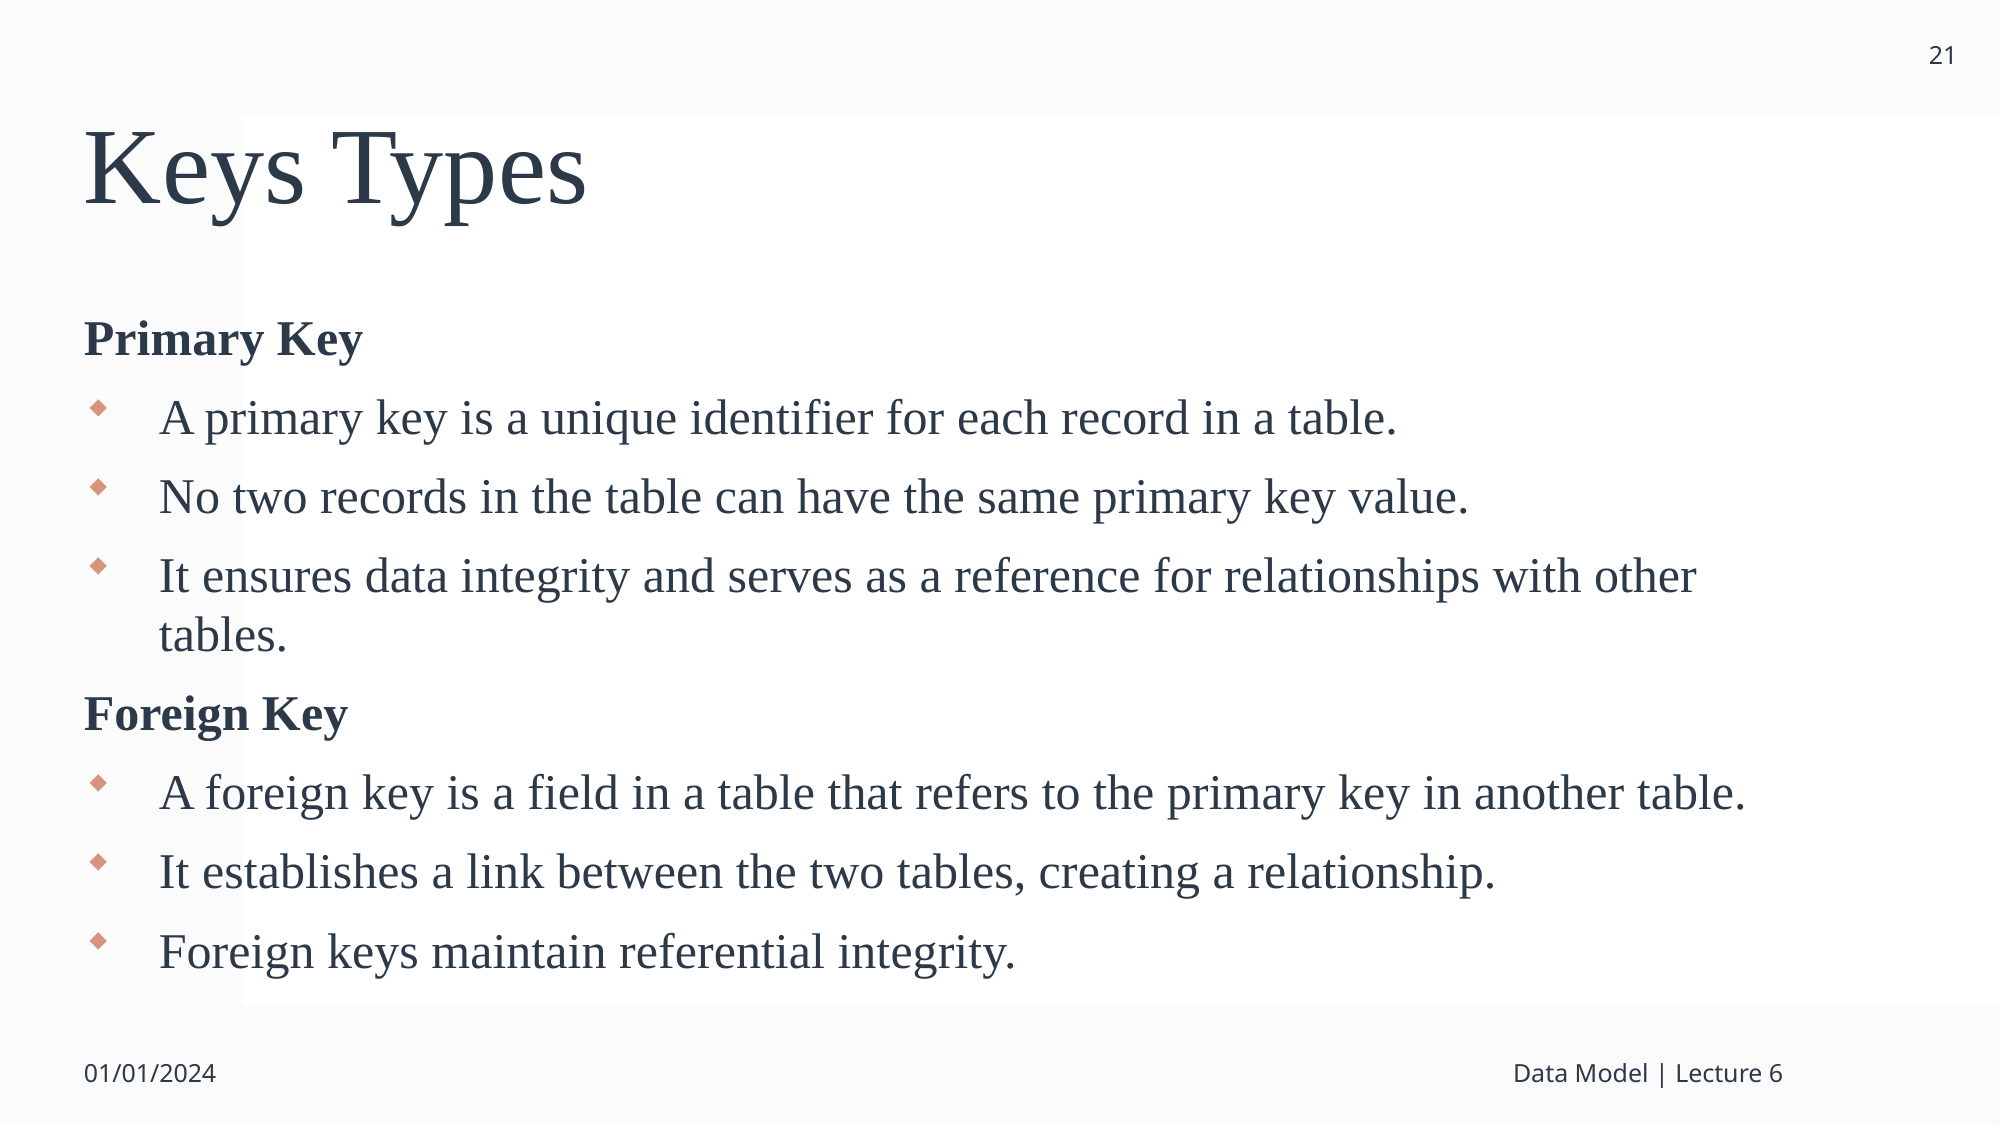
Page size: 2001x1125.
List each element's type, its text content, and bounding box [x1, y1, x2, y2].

title Keys Types [68, 59, 1799, 278]
list Primary Key A primary key is a unique identifier for each record in a table. No two records in the table can have the same primary key value. It ensures data integrity and serves as a reference for relationships with other tables. Foreign Key A foreign key is a field in a table that refers to the primary key in another table. It establishes a link between the two tables, creating a relationship. Foreign keys maintain referential integrity. [68, 299, 1799, 990]
slide_number 21 [1886, 0, 2000, 113]
footer Data Model | Lecture 6 [618, 1020, 1799, 1125]
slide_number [68, 1020, 519, 1125]
